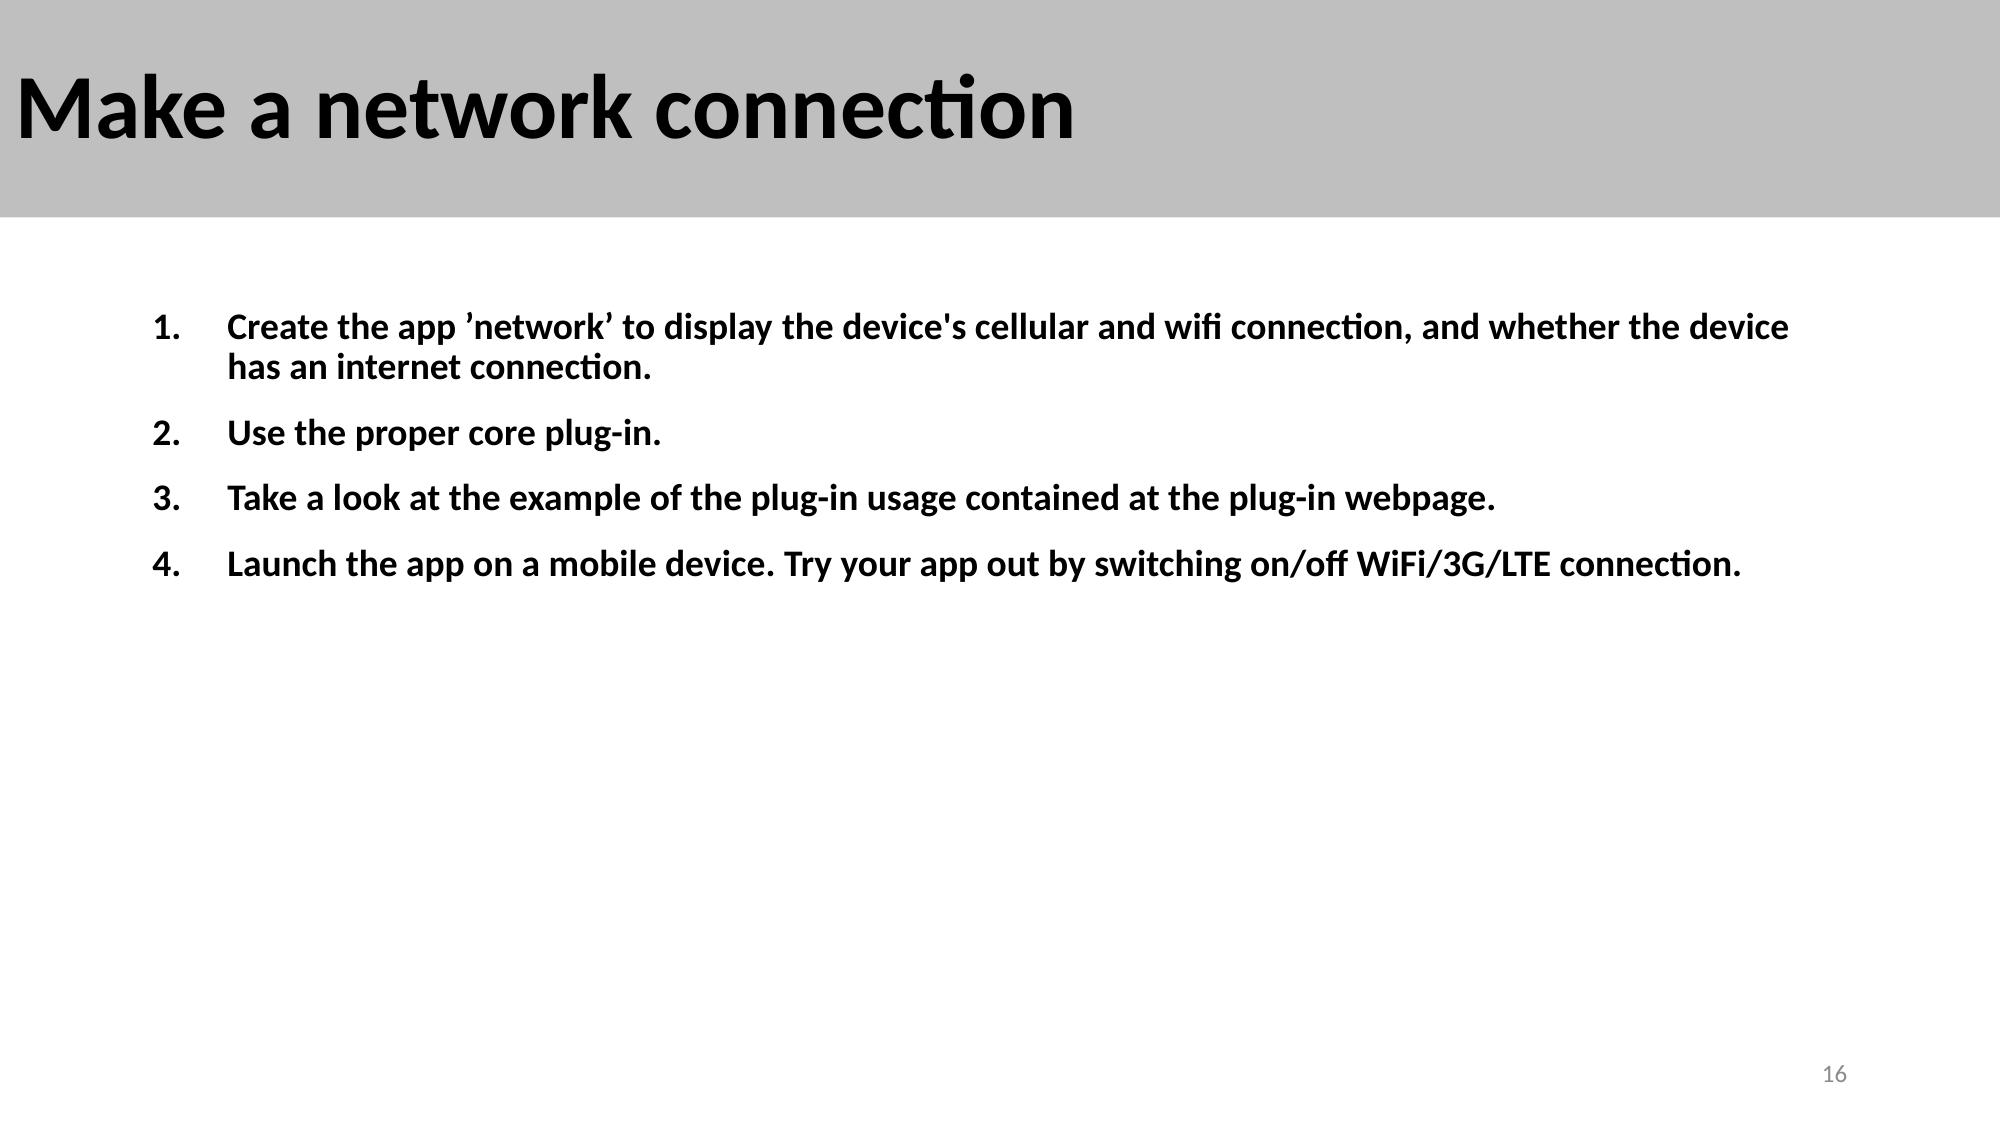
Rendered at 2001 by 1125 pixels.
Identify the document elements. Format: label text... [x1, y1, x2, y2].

slide_number 16 [1412, 1042, 1863, 1103]
title Make a network connection [0, 0, 2000, 218]
list Create the app ’network’ to display the device's cellular and wifi connection, and whether the device has an internet connection. Use the proper core plug-in. Take a look at the example of the plug-in usage contained at the plug-in webpage. Launch the app on a mobile device. Try your app out by switching on/off WiFi/3G/LTE connection. [137, 299, 1863, 1014]
